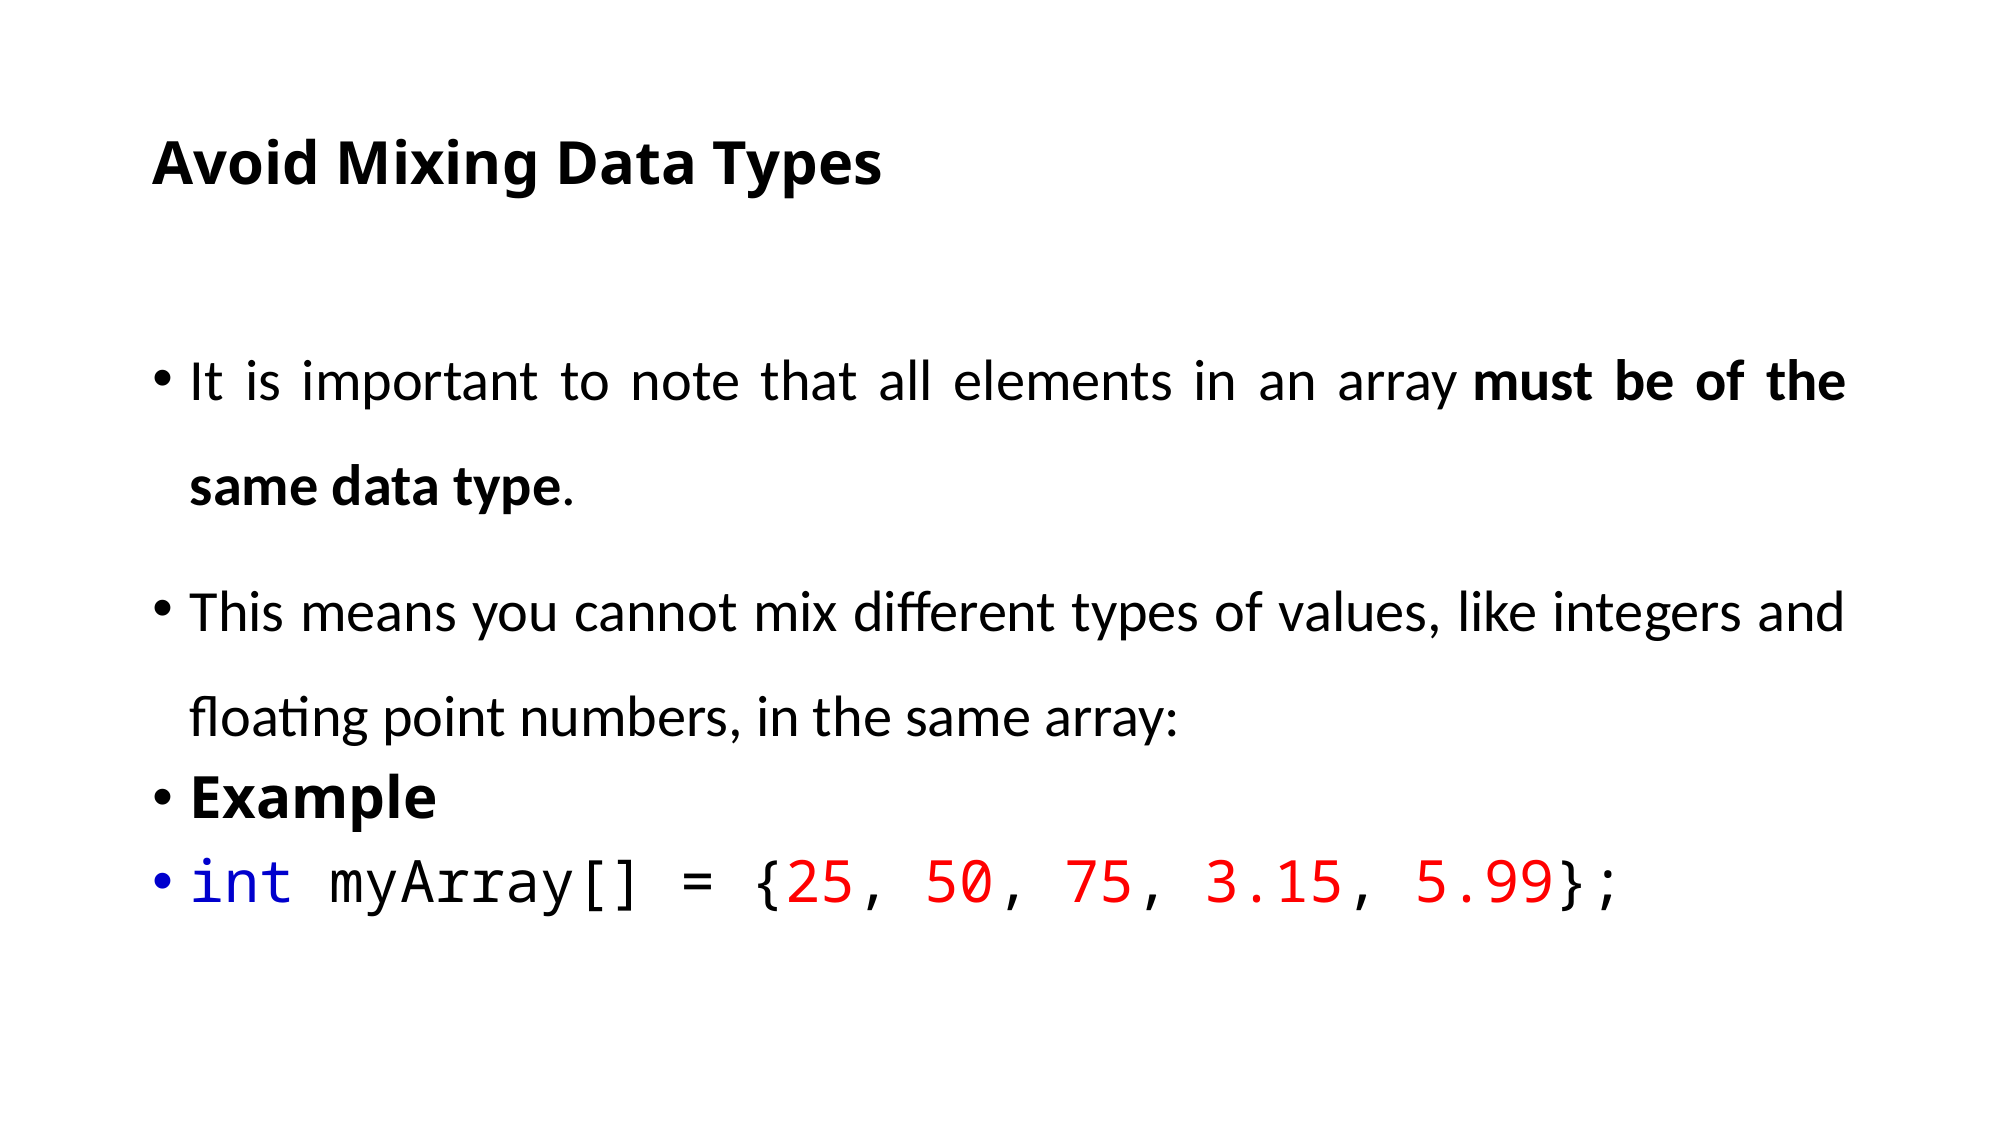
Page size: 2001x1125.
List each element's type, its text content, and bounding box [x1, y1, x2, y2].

list It is important to note that all elements in an array must be of the same data type. This means you cannot mix different types of values, like integers and floating point numbers, in the same array: Example int myArray[] = {25, 50, 75, 3.15, 5.99}; [137, 299, 1863, 1014]
title Avoid Mixing Data Types [137, 59, 1863, 278]
